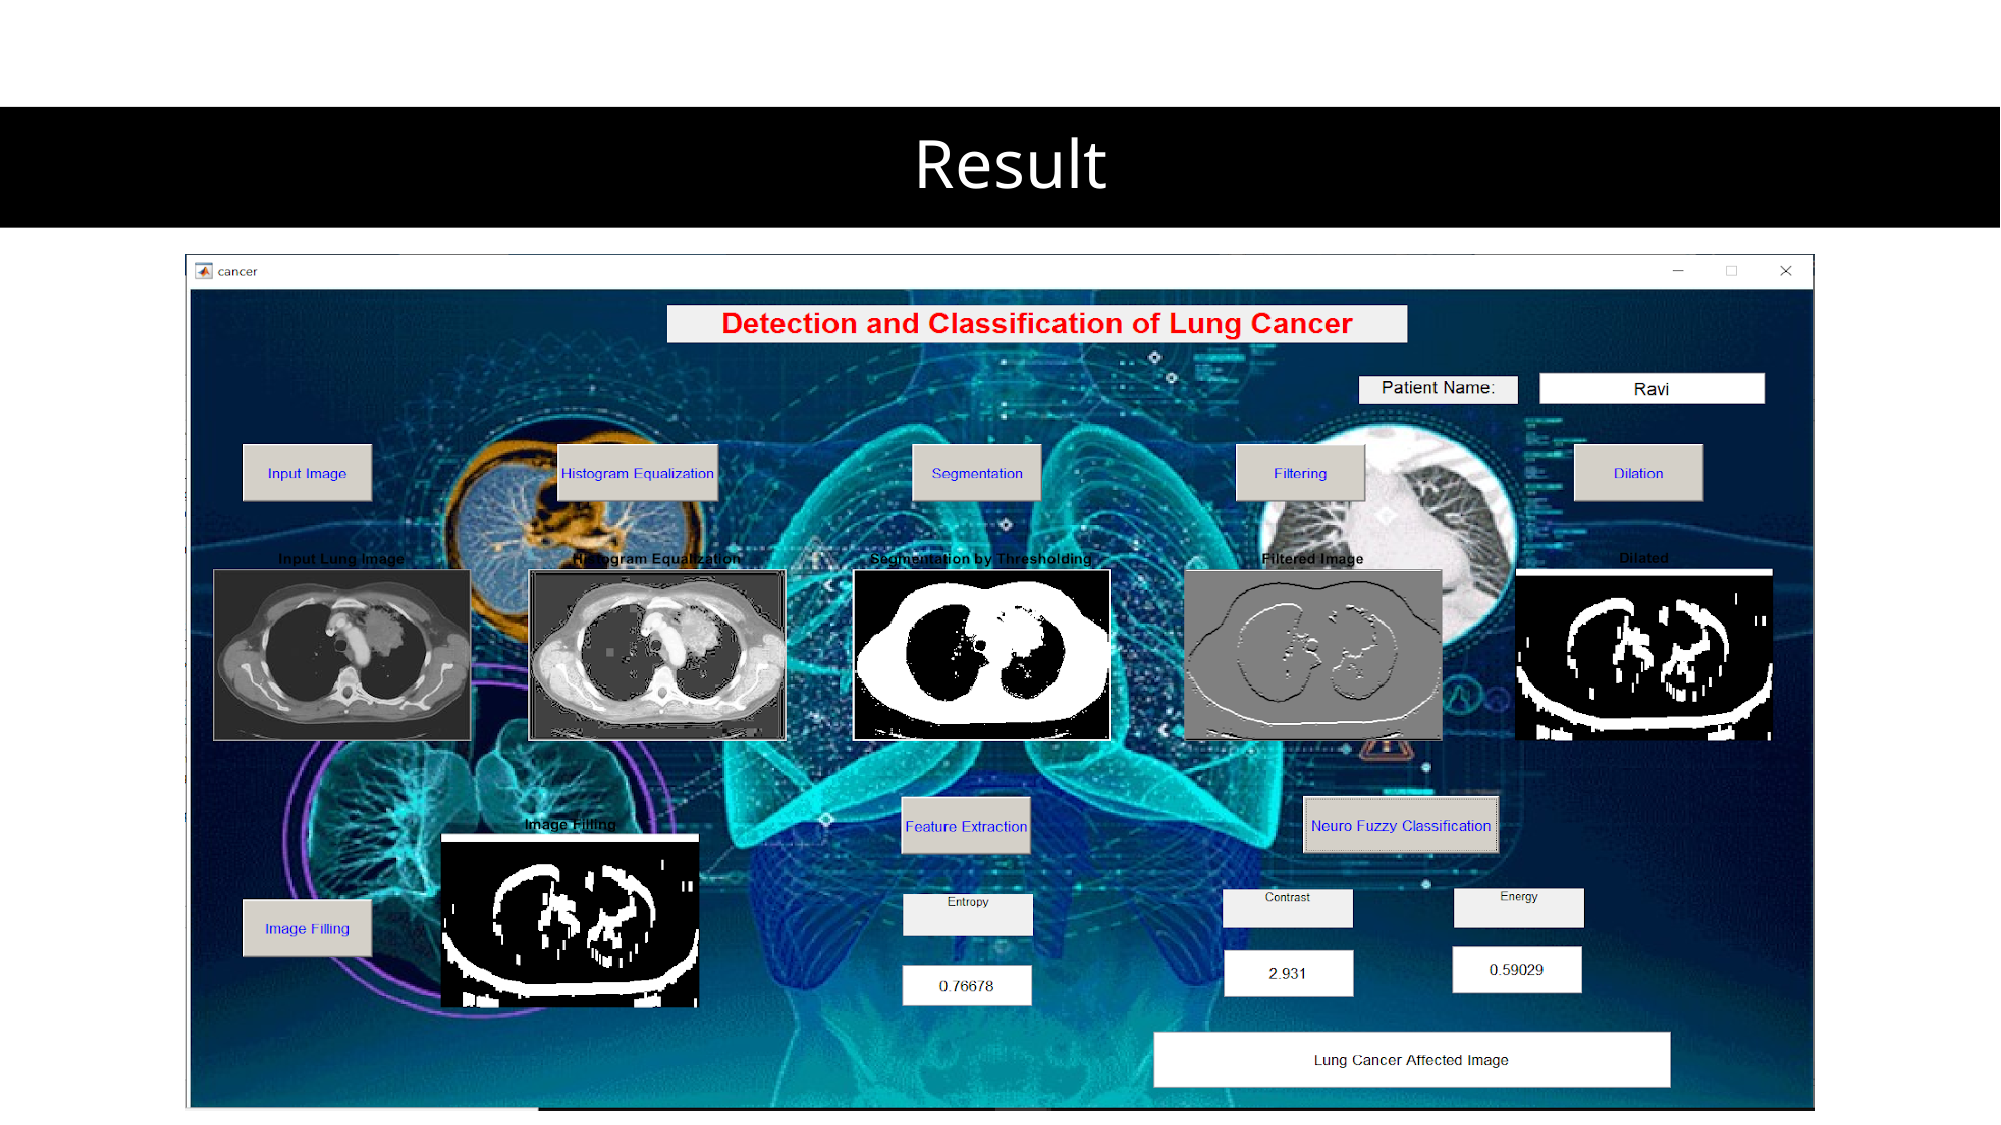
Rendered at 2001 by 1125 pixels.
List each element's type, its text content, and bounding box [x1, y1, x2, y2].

title Result [91, 105, 1931, 228]
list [185, 254, 1815, 1111]
text_box [0, 106, 2000, 229]
